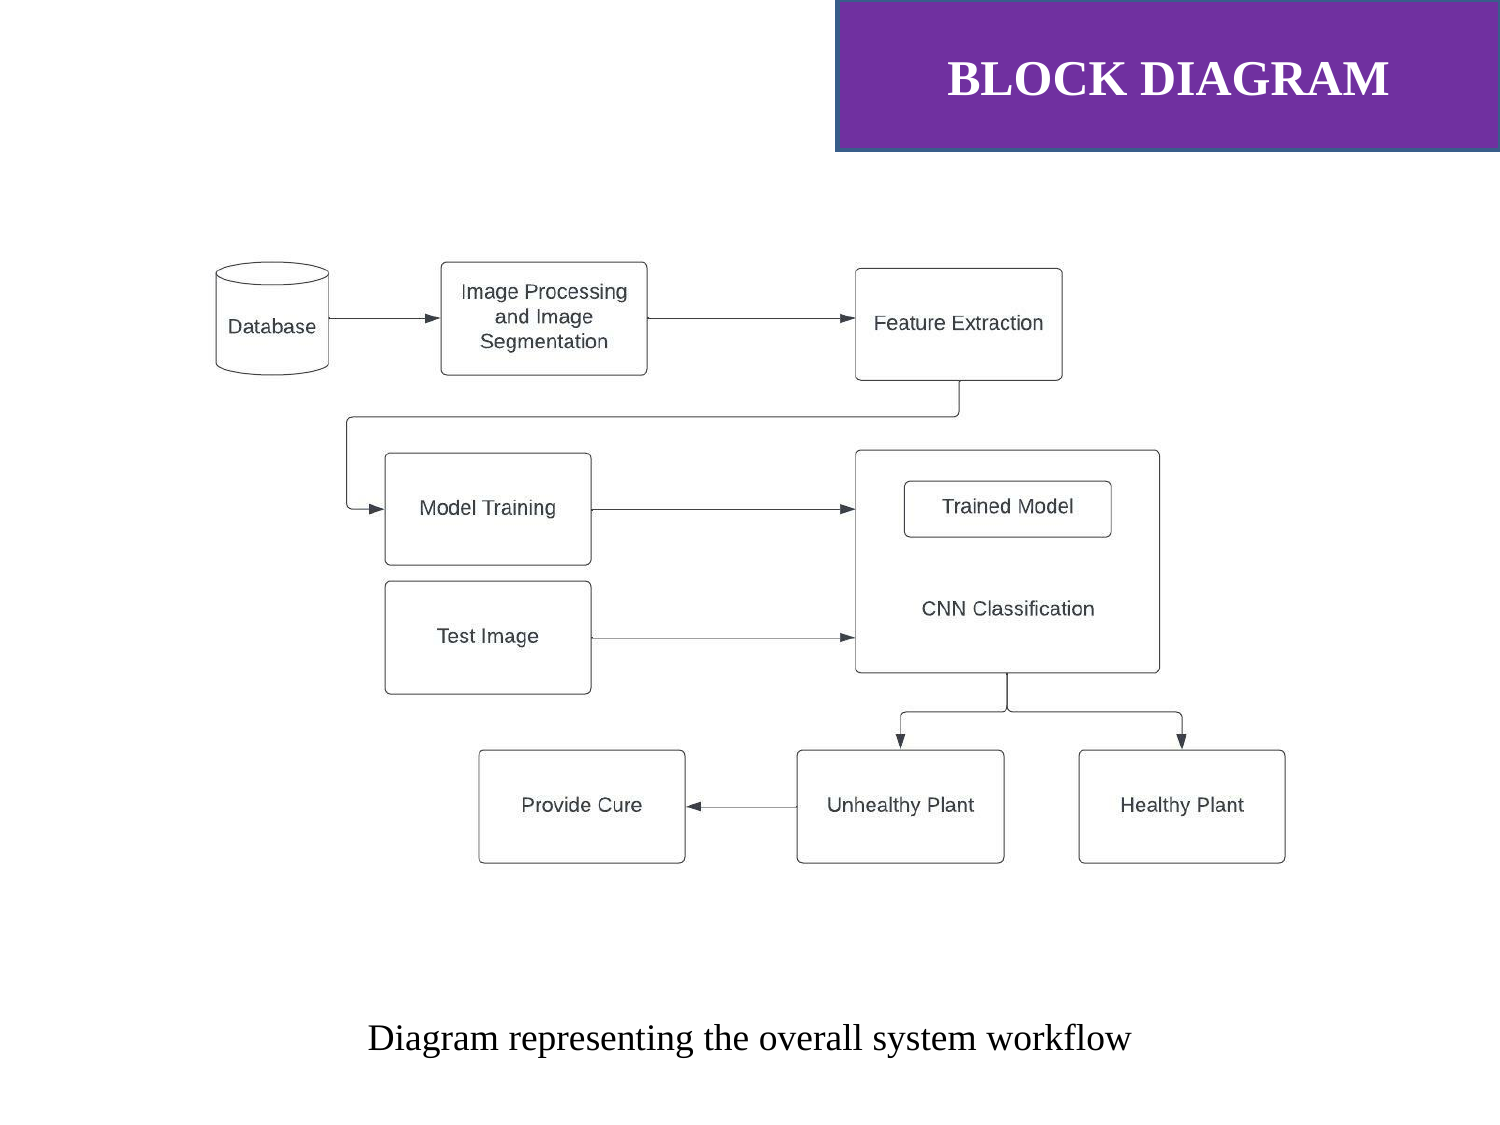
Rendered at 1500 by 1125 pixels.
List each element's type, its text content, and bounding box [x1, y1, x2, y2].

picture [177, 224, 1323, 901]
text_box BLOCK DIAGRAM [837, 0, 1500, 150]
text_box Diagram representing the overall system workflow [190, 1000, 1311, 1071]
